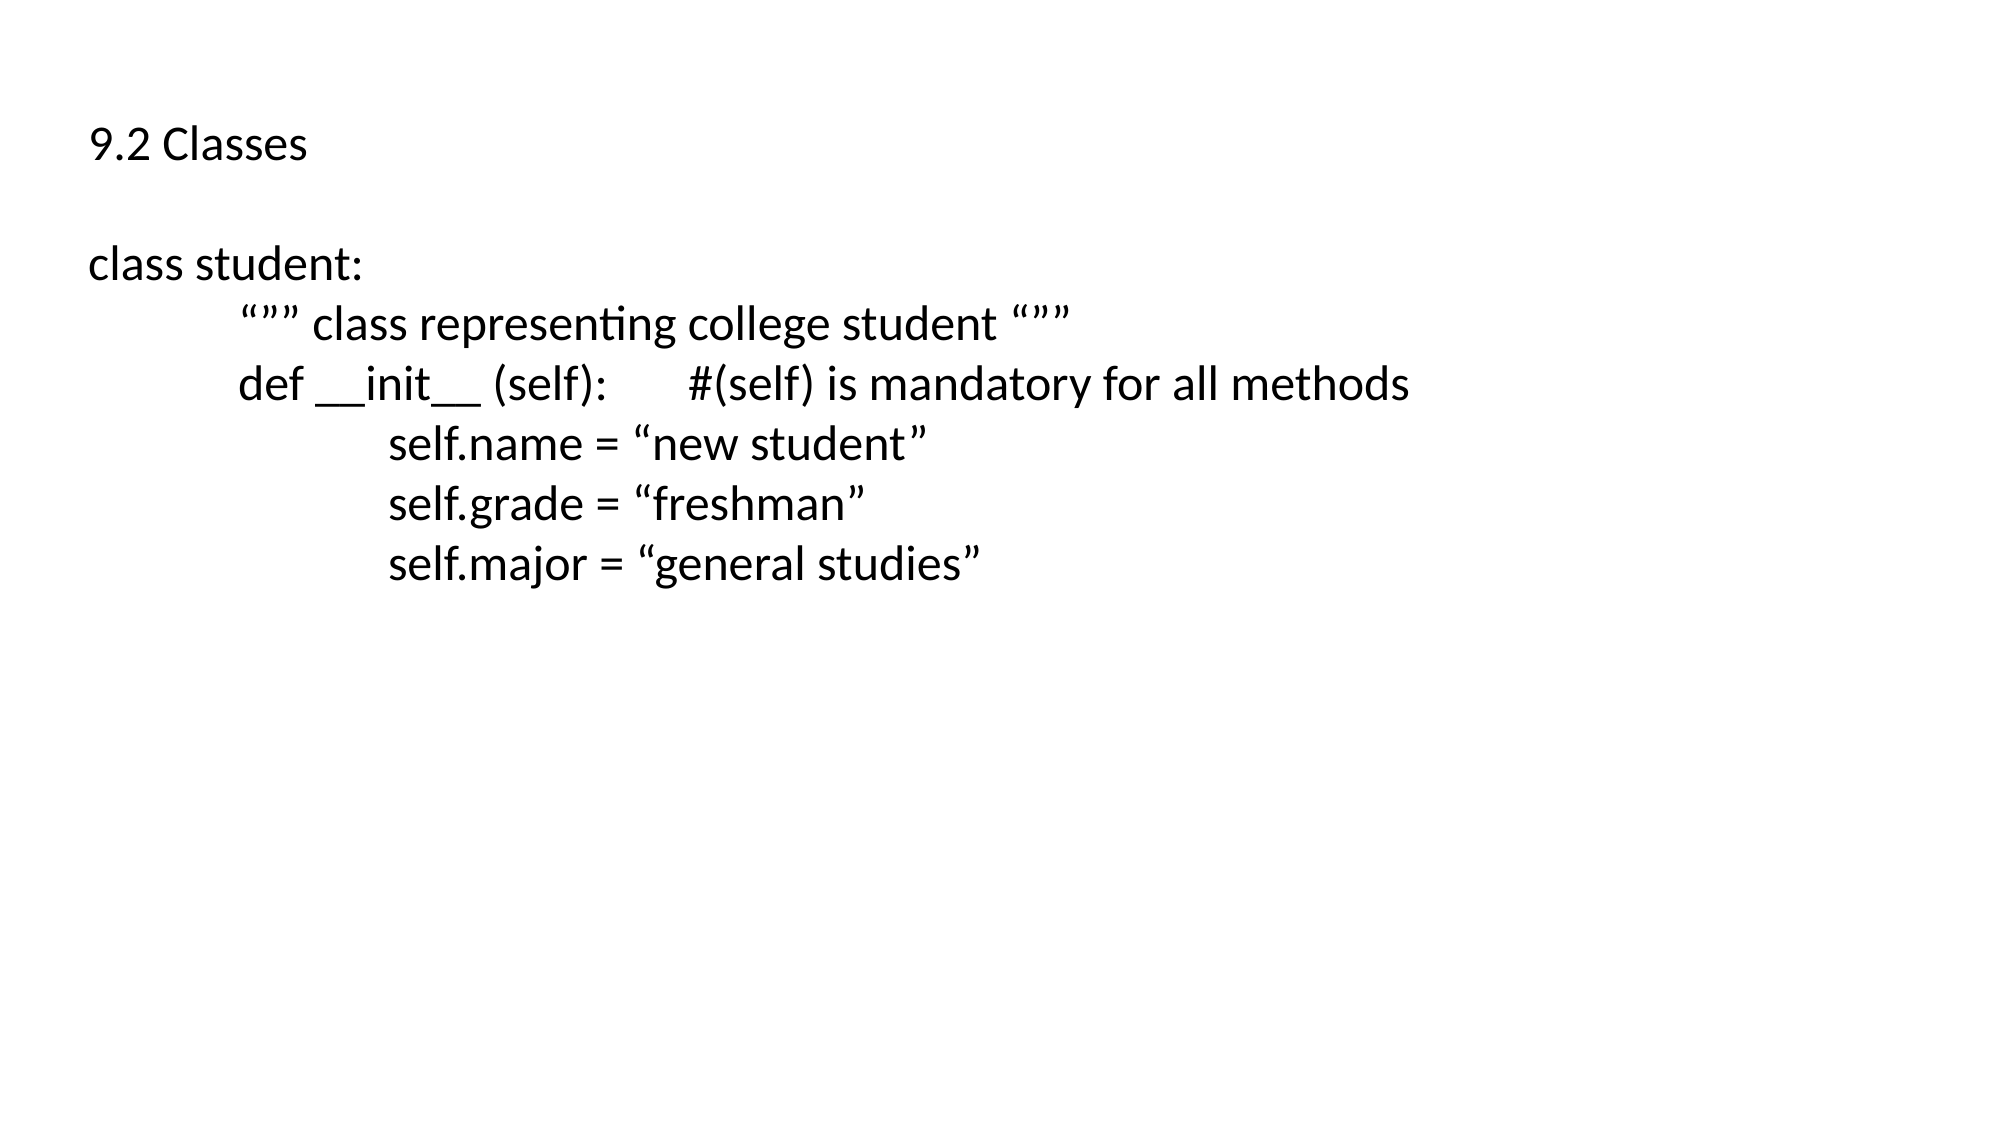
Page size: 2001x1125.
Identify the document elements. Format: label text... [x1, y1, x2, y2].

text_box 9.2 Classes class student: “”” class representing college student “”” def __init__ (self): #(self) is mandatory for all methods self.name = “new student” self.grade = “freshman” self.major = “general studies” [73, 103, 1944, 598]
